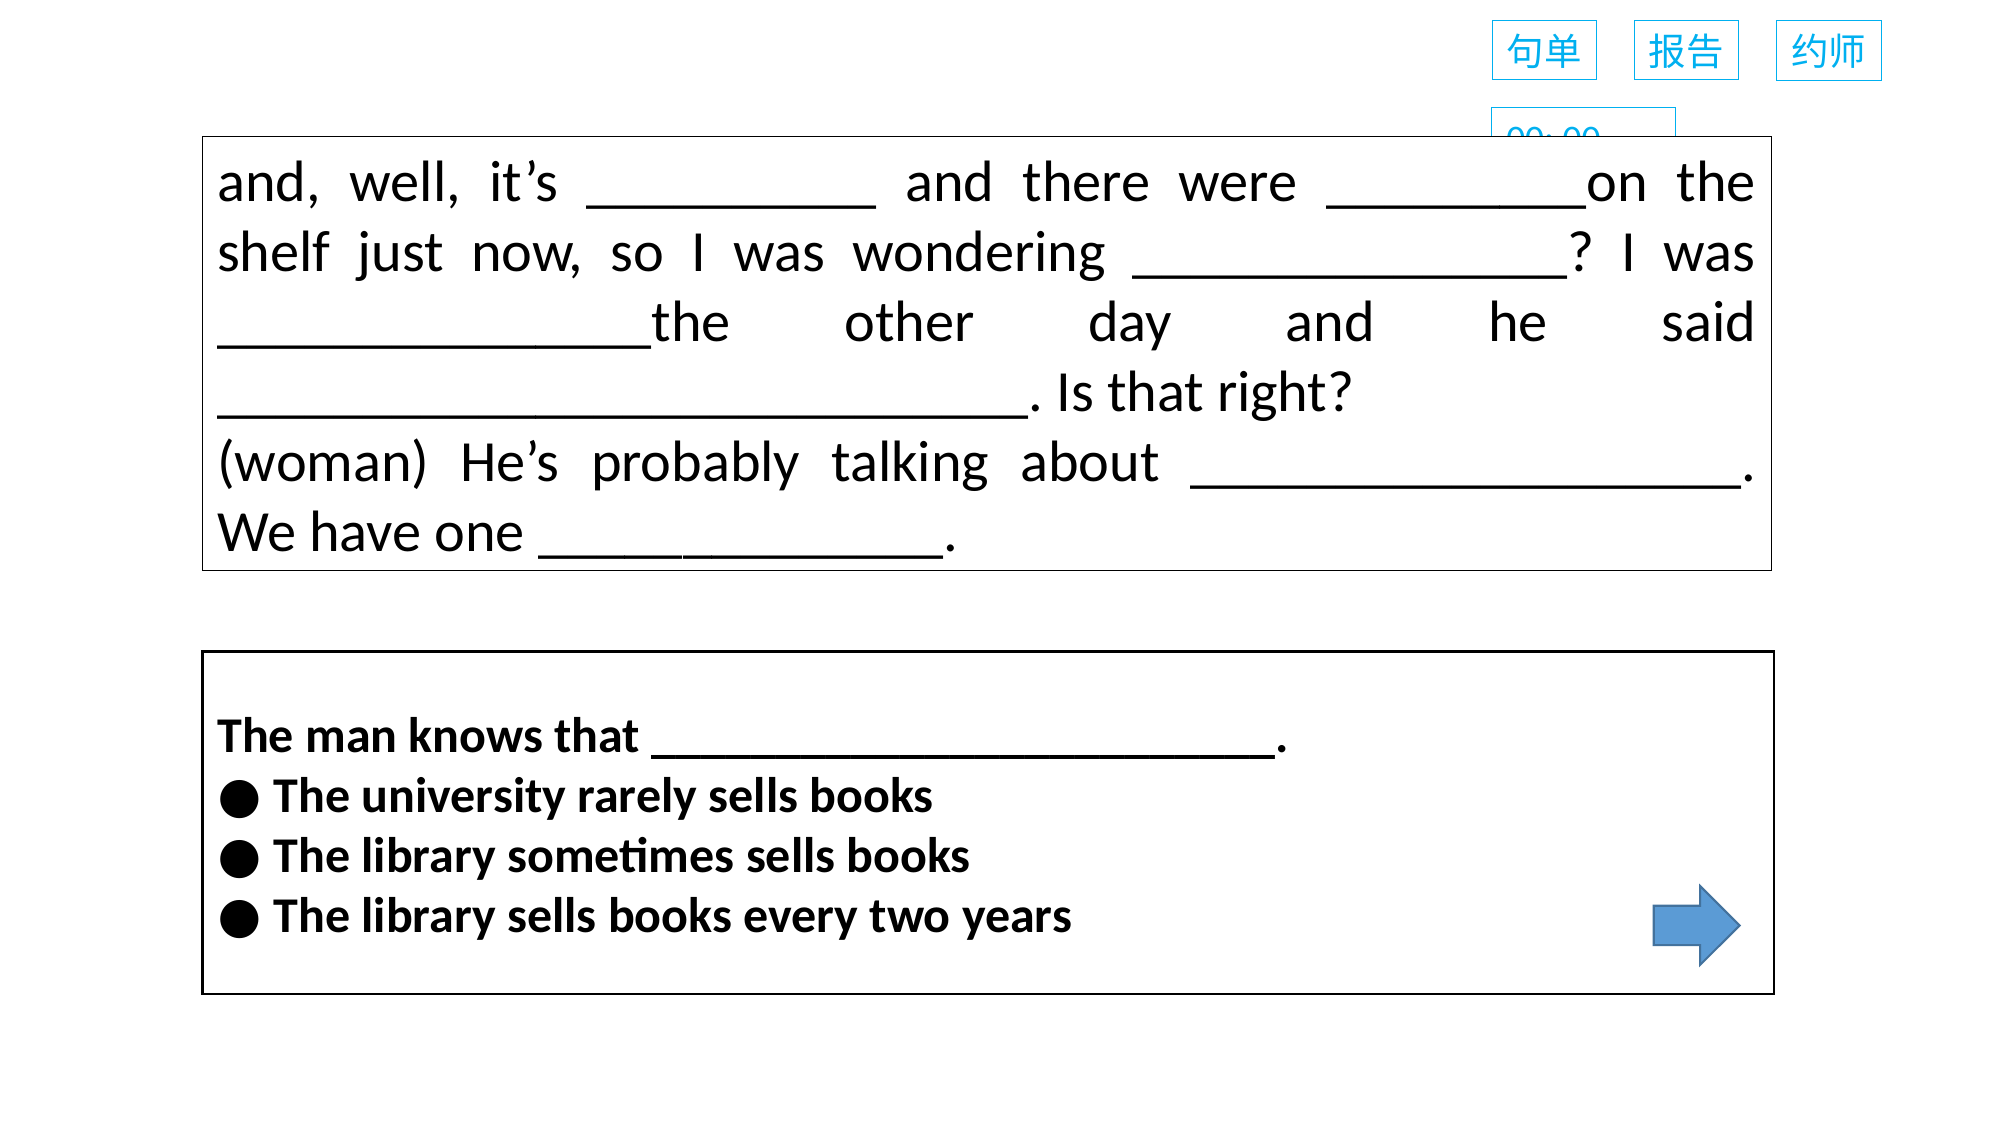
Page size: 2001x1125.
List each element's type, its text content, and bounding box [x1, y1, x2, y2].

text_box 报告 [1634, 20, 1739, 80]
text_box 句单 [1492, 20, 1597, 80]
text_box 约师 [1776, 20, 1882, 81]
text_box [1652, 883, 1742, 968]
text_box and, well, it’s __________ and there were _________on the shelf just now, so I was wondering _______________? I was _______________the other day and he said ____________________________. Is that right? (woman) He’s probably talking about ___________________. We have one ______________. [202, 136, 1772, 571]
text_box 00: 00 [1491, 107, 1676, 136]
text_box The man knows that _________________________. The university rarely sells books The library sometimes sells books The library sells books every two years [201, 650, 1775, 995]
